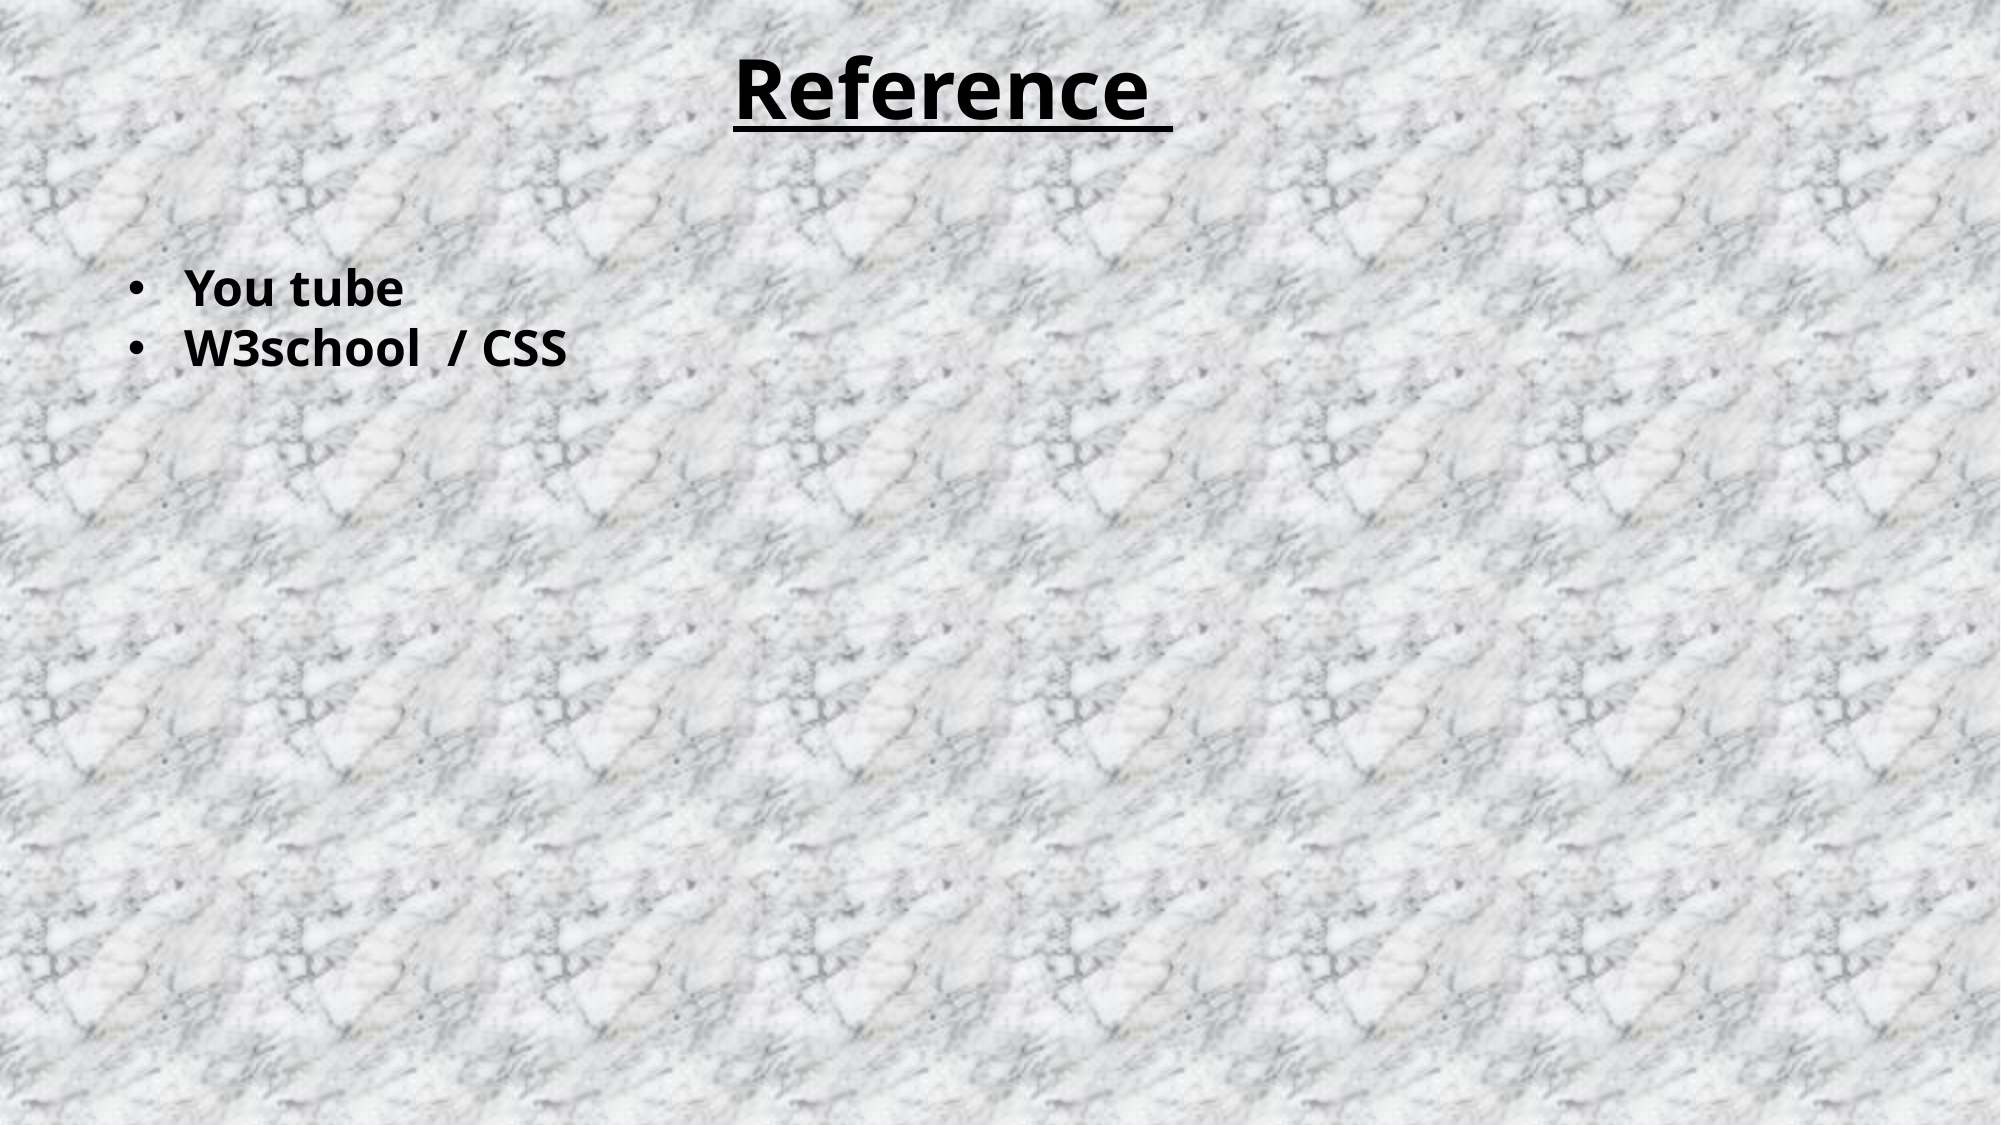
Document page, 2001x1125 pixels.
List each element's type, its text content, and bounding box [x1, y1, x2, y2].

picture [0, 0, 2001, 1125]
text_box You tube W3school / CSS [113, 249, 1880, 565]
text_box Reference [566, 29, 1340, 144]
